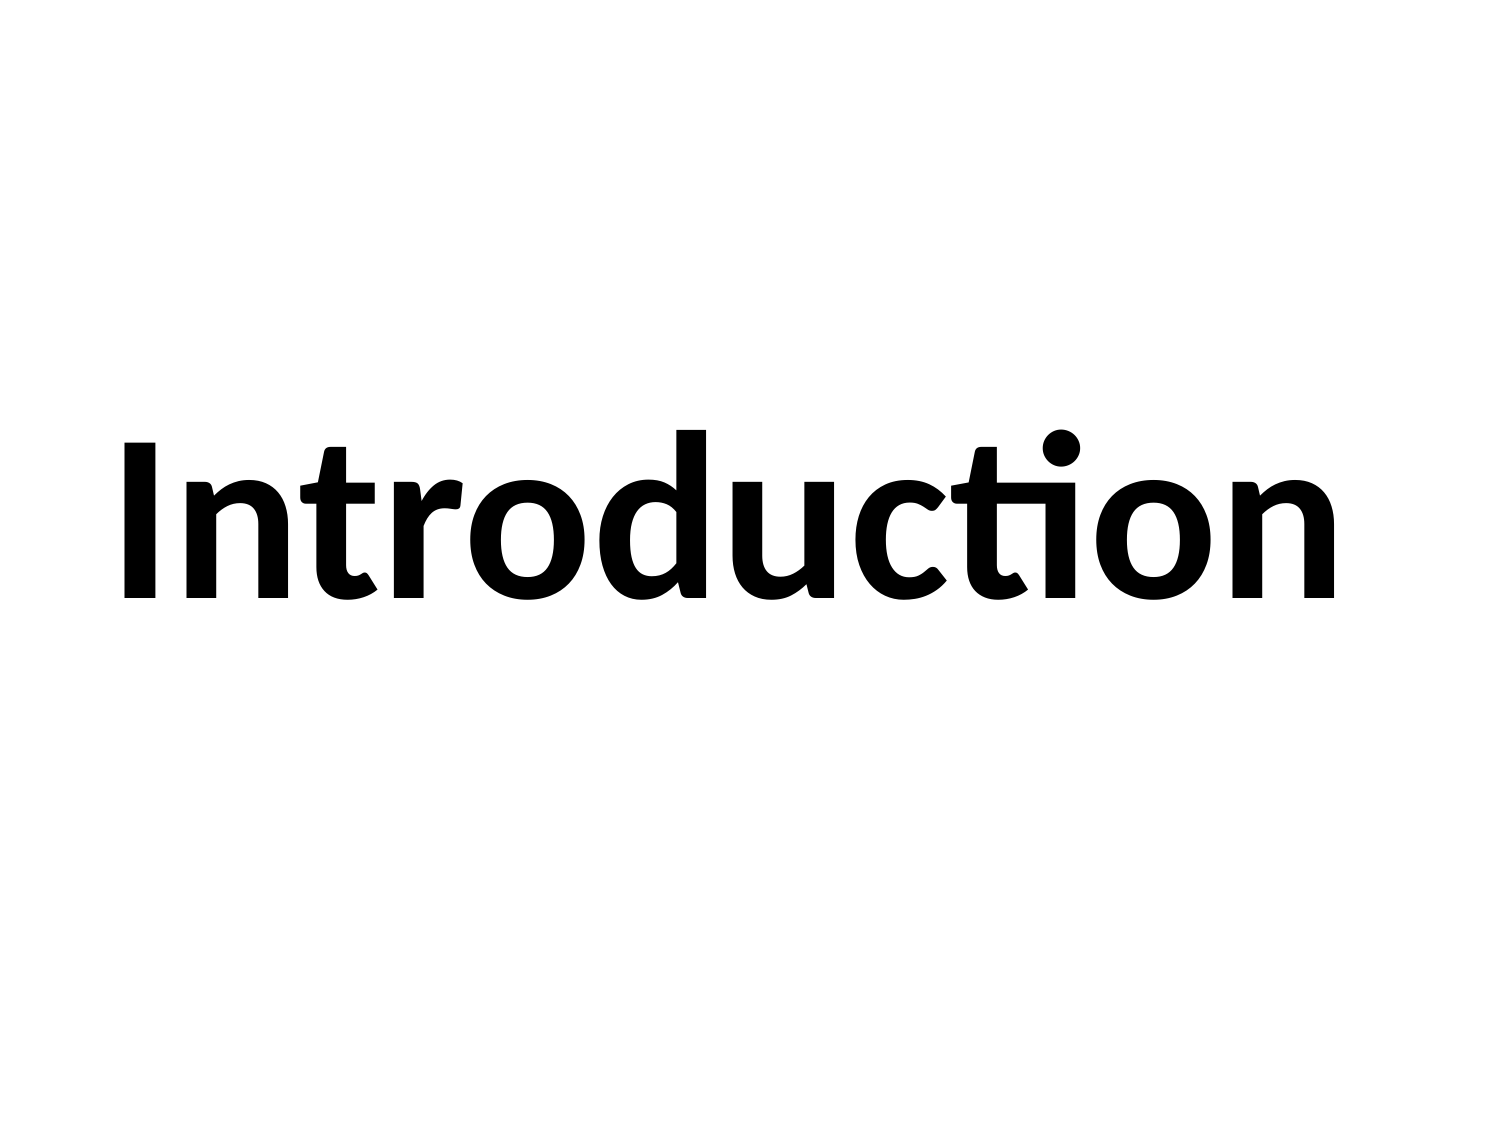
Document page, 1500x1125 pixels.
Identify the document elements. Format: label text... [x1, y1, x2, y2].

title Introduction [53, 408, 1404, 597]
